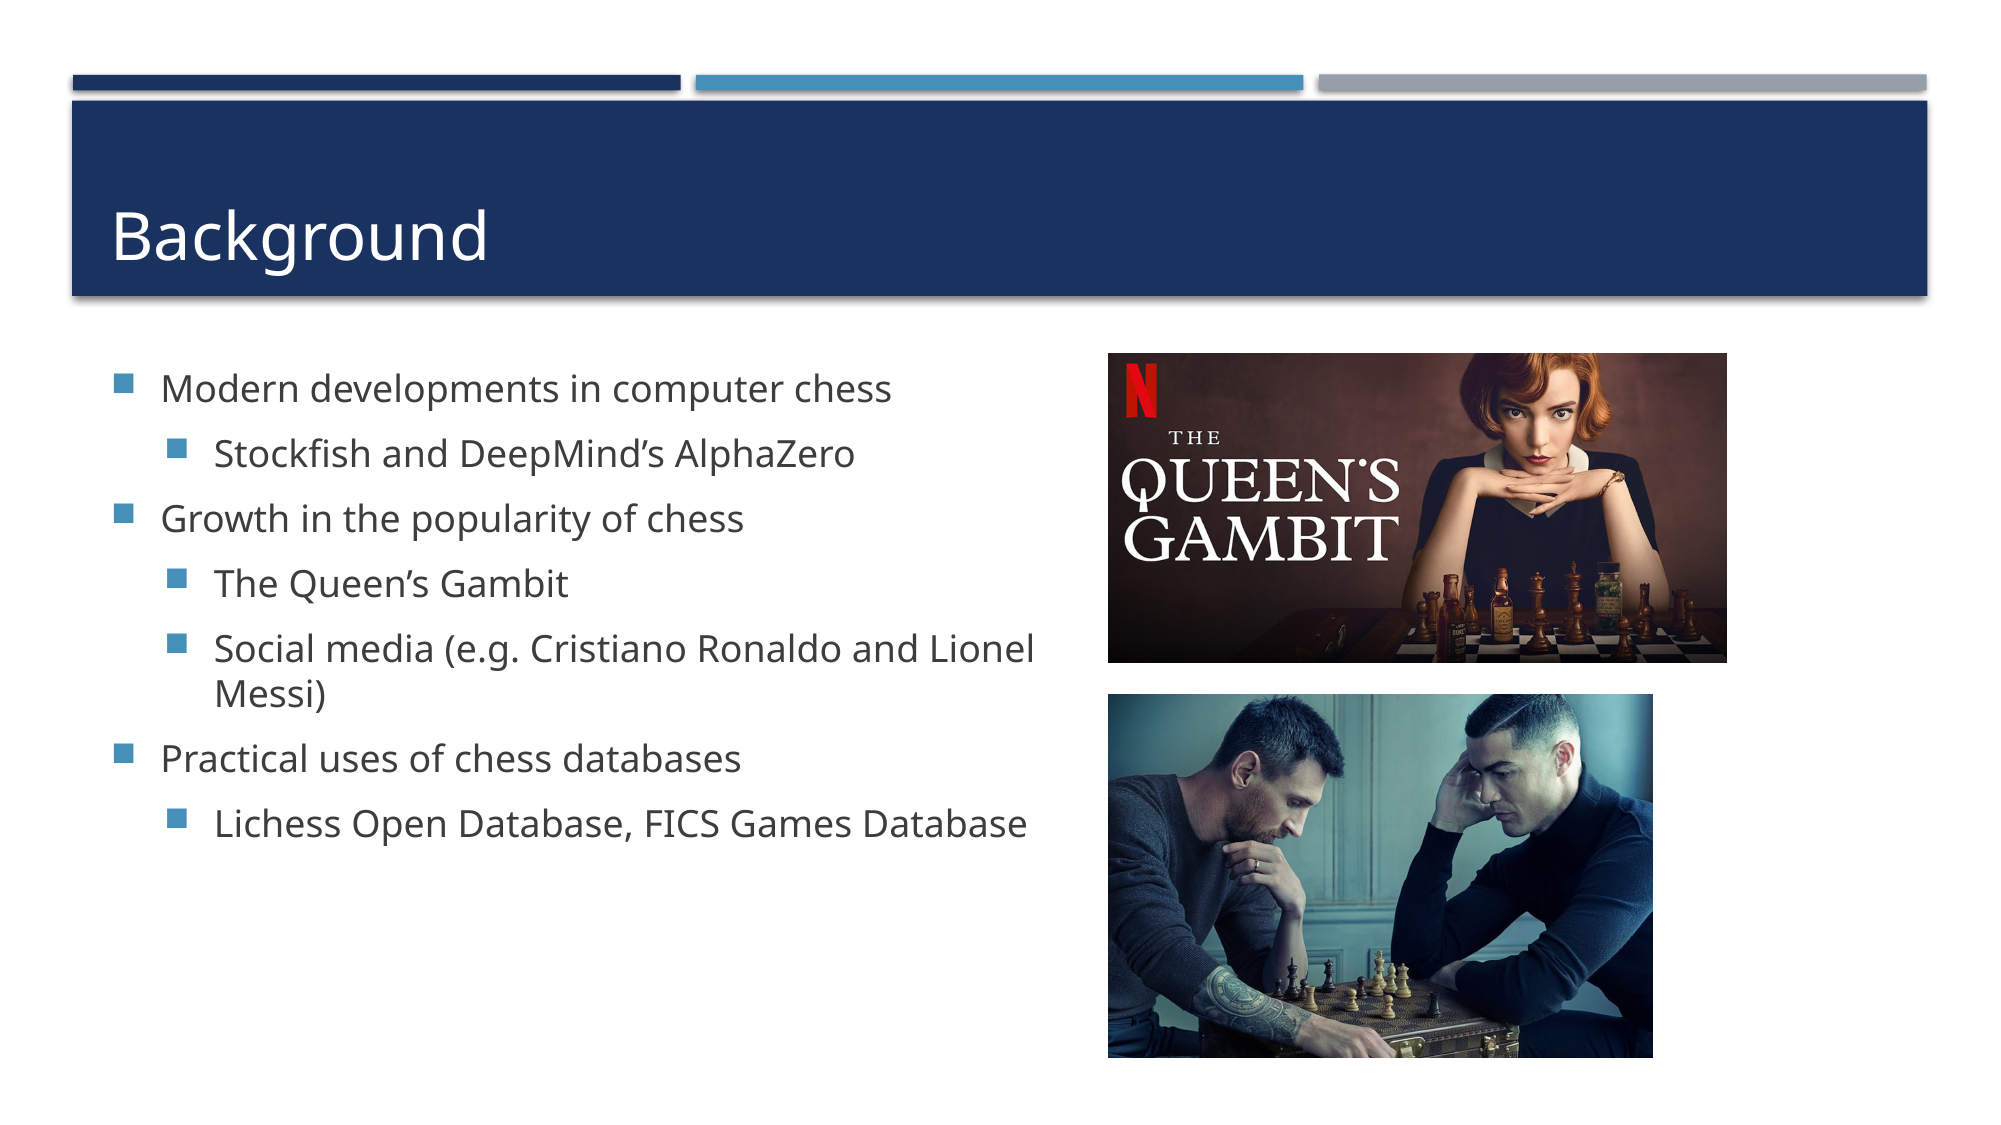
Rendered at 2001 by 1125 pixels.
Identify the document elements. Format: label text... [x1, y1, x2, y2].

picture [1107, 352, 1727, 663]
list Modern developments in computer chess Stockfish and DeepMind’s AlphaZero Growth in the popularity of chess The Queen’s Gambit Social media (e.g. Cristiano Ronaldo and Lionel Messi) Practical uses of chess databases Lichess Open Database, FICS Games Database [95, 357, 1075, 962]
picture [1107, 693, 1654, 1058]
title Background [95, 115, 1905, 282]
